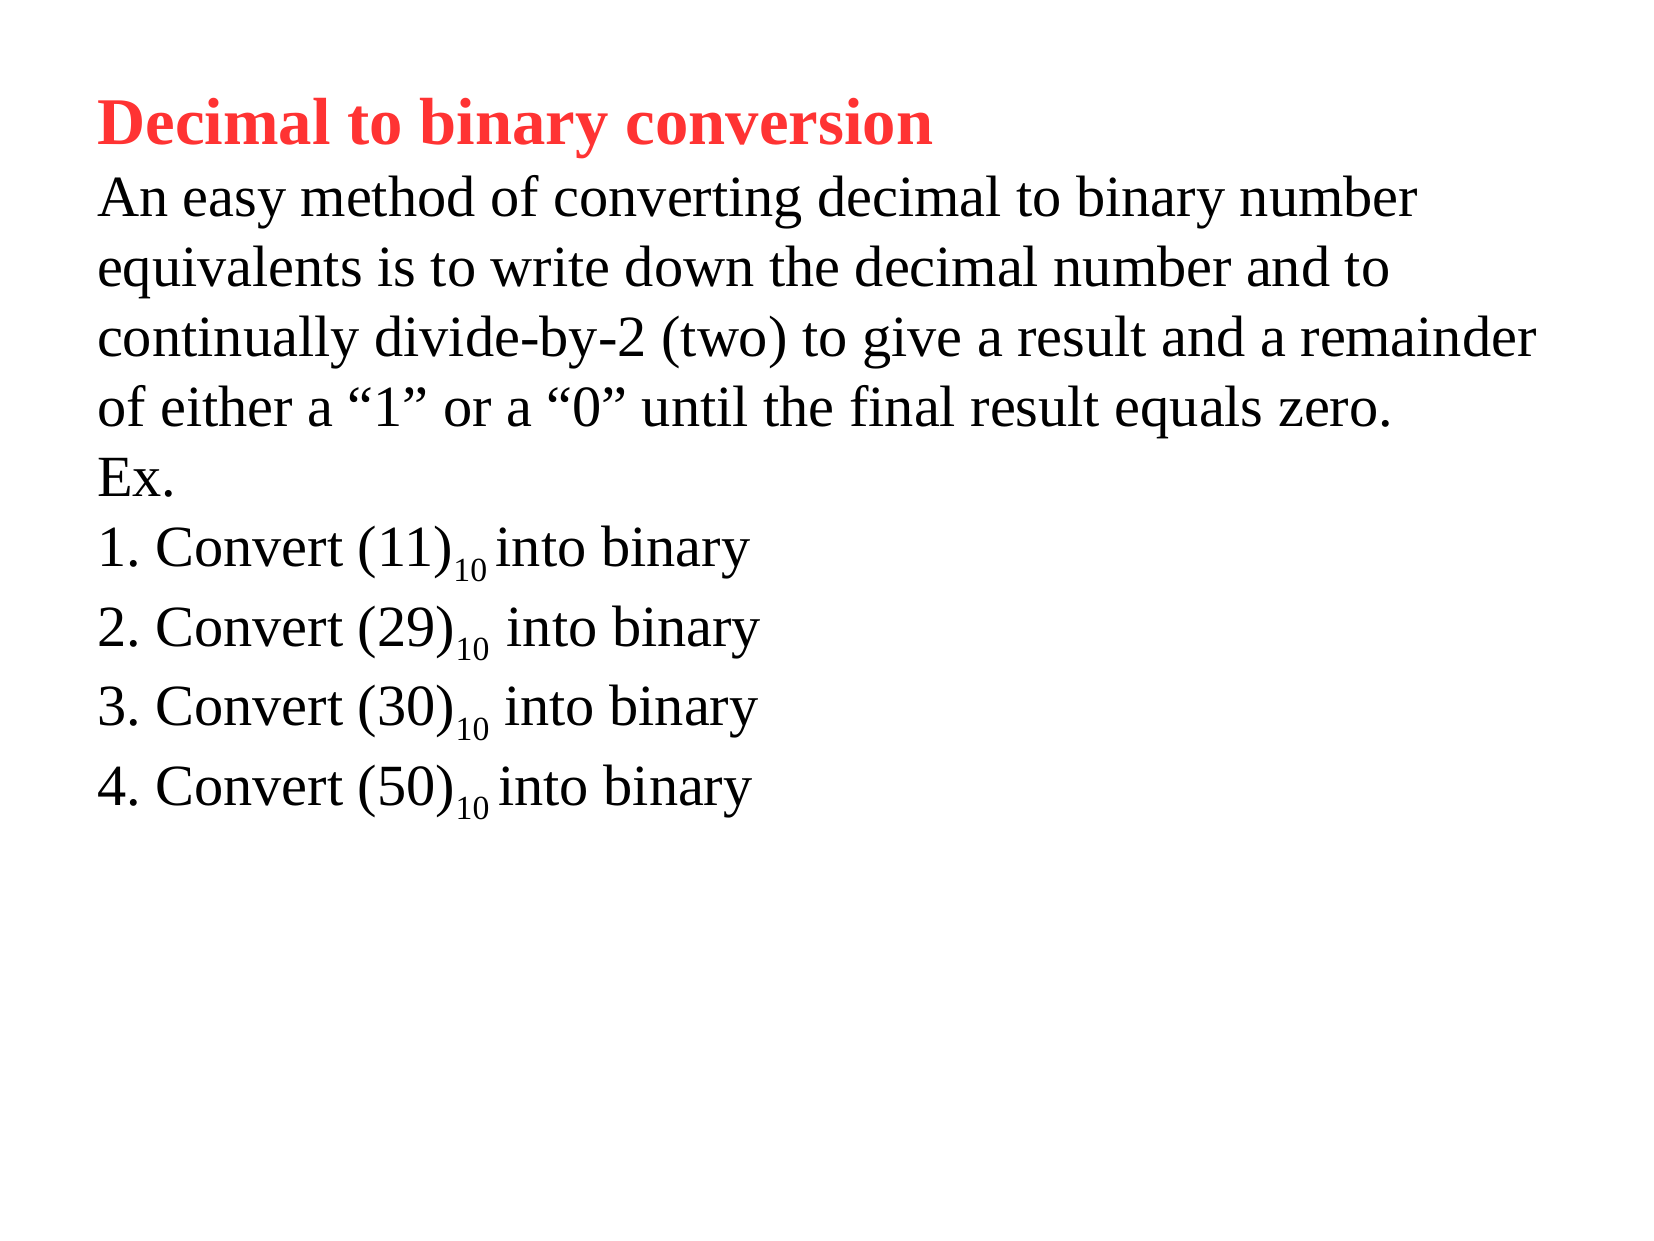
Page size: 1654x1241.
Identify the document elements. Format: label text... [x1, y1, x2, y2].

text_box Decimal to binary conversion An easy method of converting decimal to binary number equivalents is to write down the decimal number and to continually divide-by-2 (two) to give a result and a remainder of either a “1” or a “0” until the final result equals zero. Ex. 1. Convert (11)10 into binary 2. Convert (29)10 into binary 3. Convert (30)10 into binary 4. Convert (50)10 into binary [82, 70, 1595, 1170]
